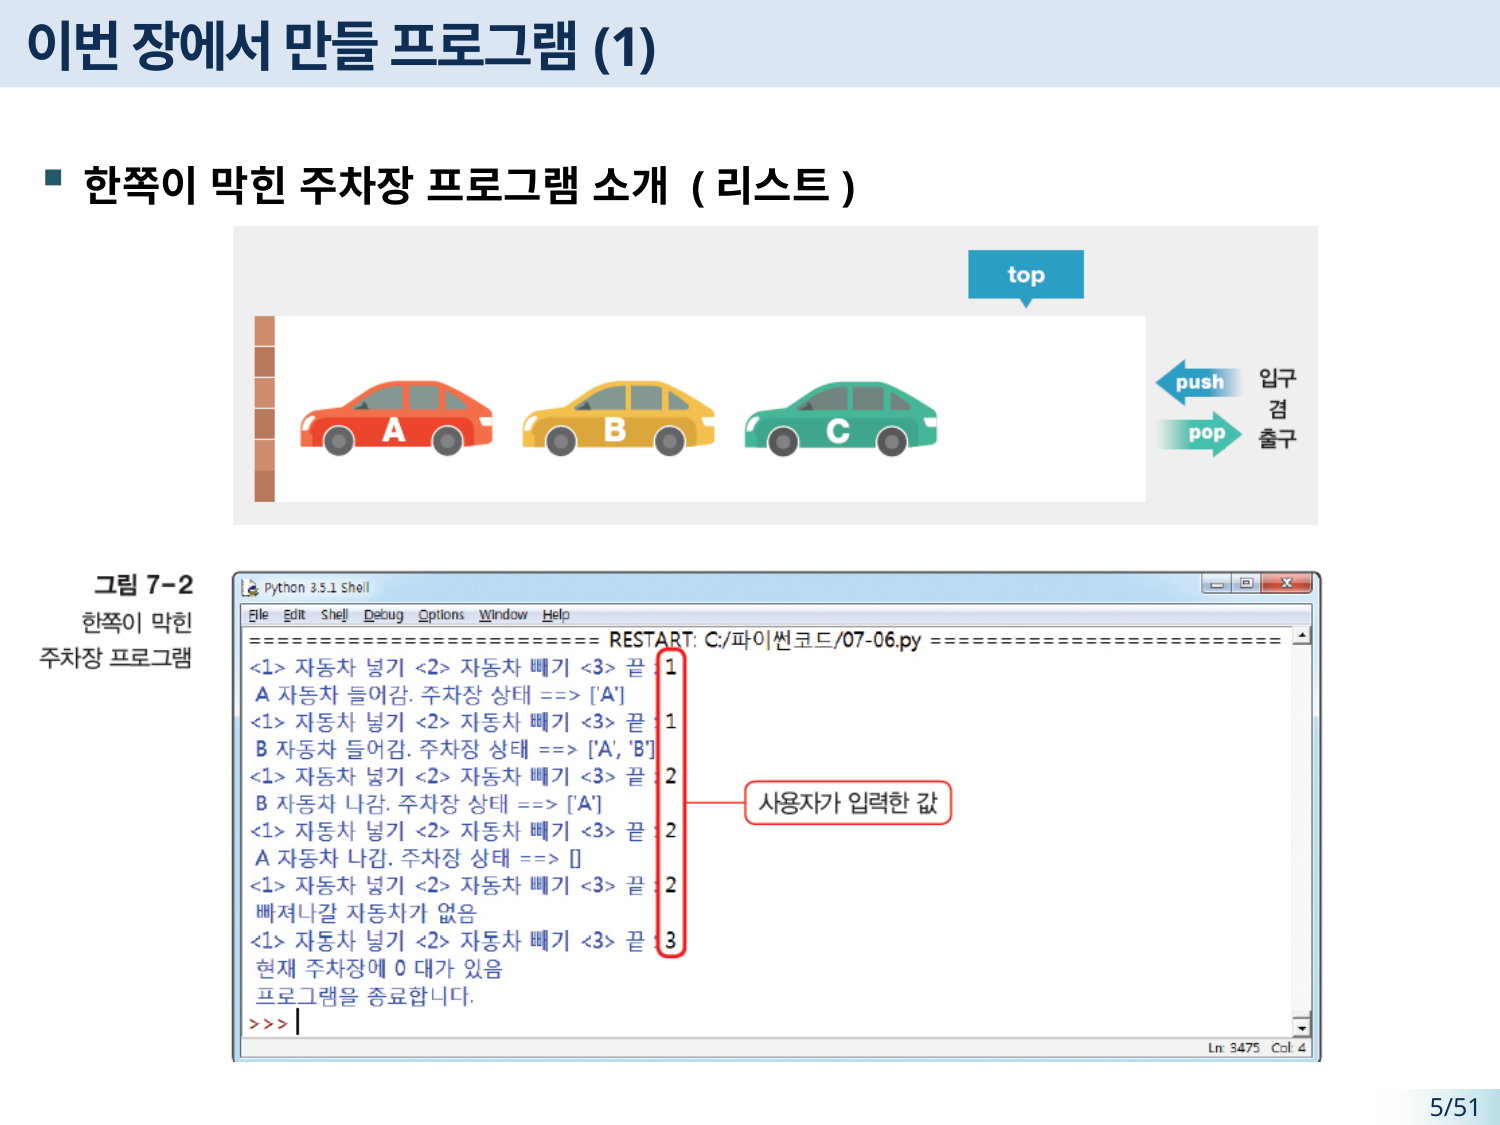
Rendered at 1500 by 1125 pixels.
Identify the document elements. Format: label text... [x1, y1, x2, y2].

picture [37, 566, 1325, 1062]
picture [232, 225, 1318, 525]
title 이번 장에서 만들 프로그램(1) [10, 5, 1288, 84]
list 한쪽이 막힌 주차장 프로그램 소개 (리스트) [10, 126, 1481, 1057]
